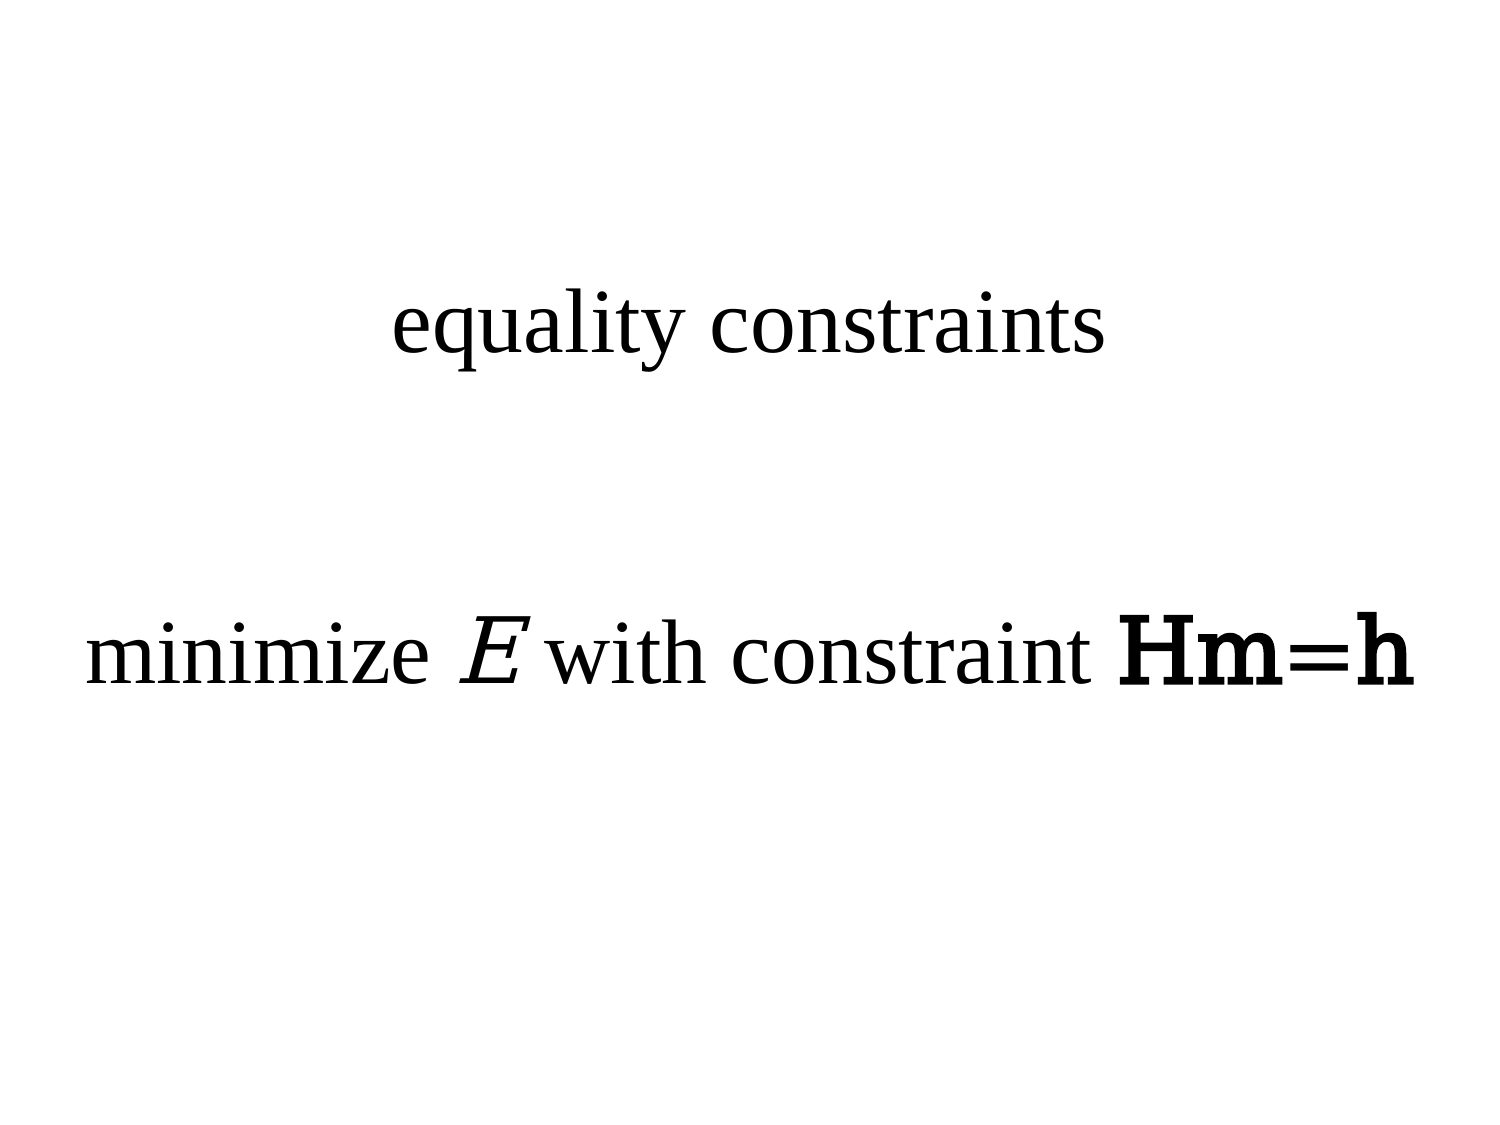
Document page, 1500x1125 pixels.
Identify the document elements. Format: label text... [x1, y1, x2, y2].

title equality constraints minimize E with constraint Hm=h [0, 249, 1500, 713]
